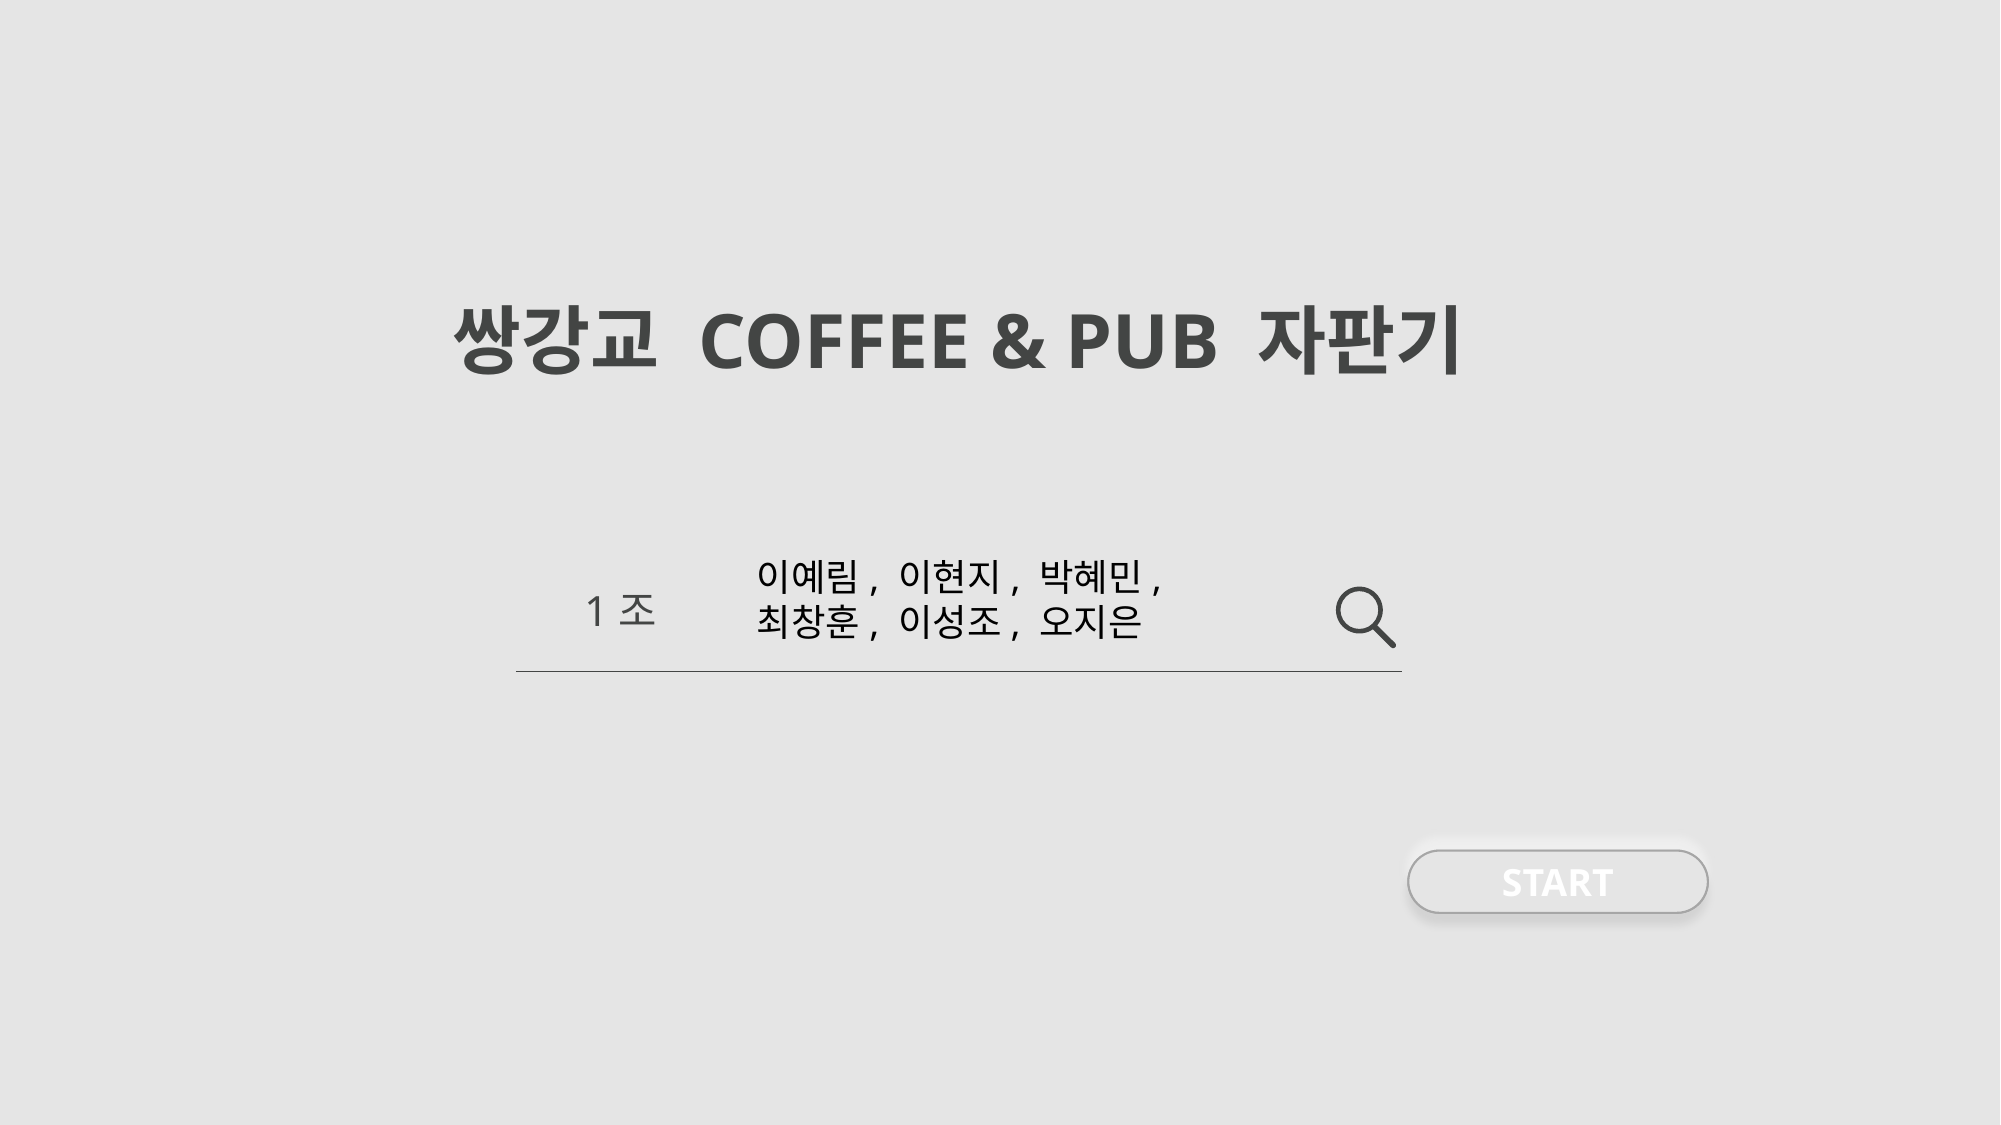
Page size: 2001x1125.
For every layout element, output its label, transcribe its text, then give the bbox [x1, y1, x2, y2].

text_box 1조 [569, 577, 672, 642]
text_box START [1407, 849, 1709, 914]
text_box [1335, 586, 1387, 653]
text_box 쌍강교 COFFEE & PUB 자판기 [416, 241, 1501, 467]
text_box 이예림, 이현지, 박혜민, 최창훈, 이성조, 오지은 [742, 546, 1191, 652]
